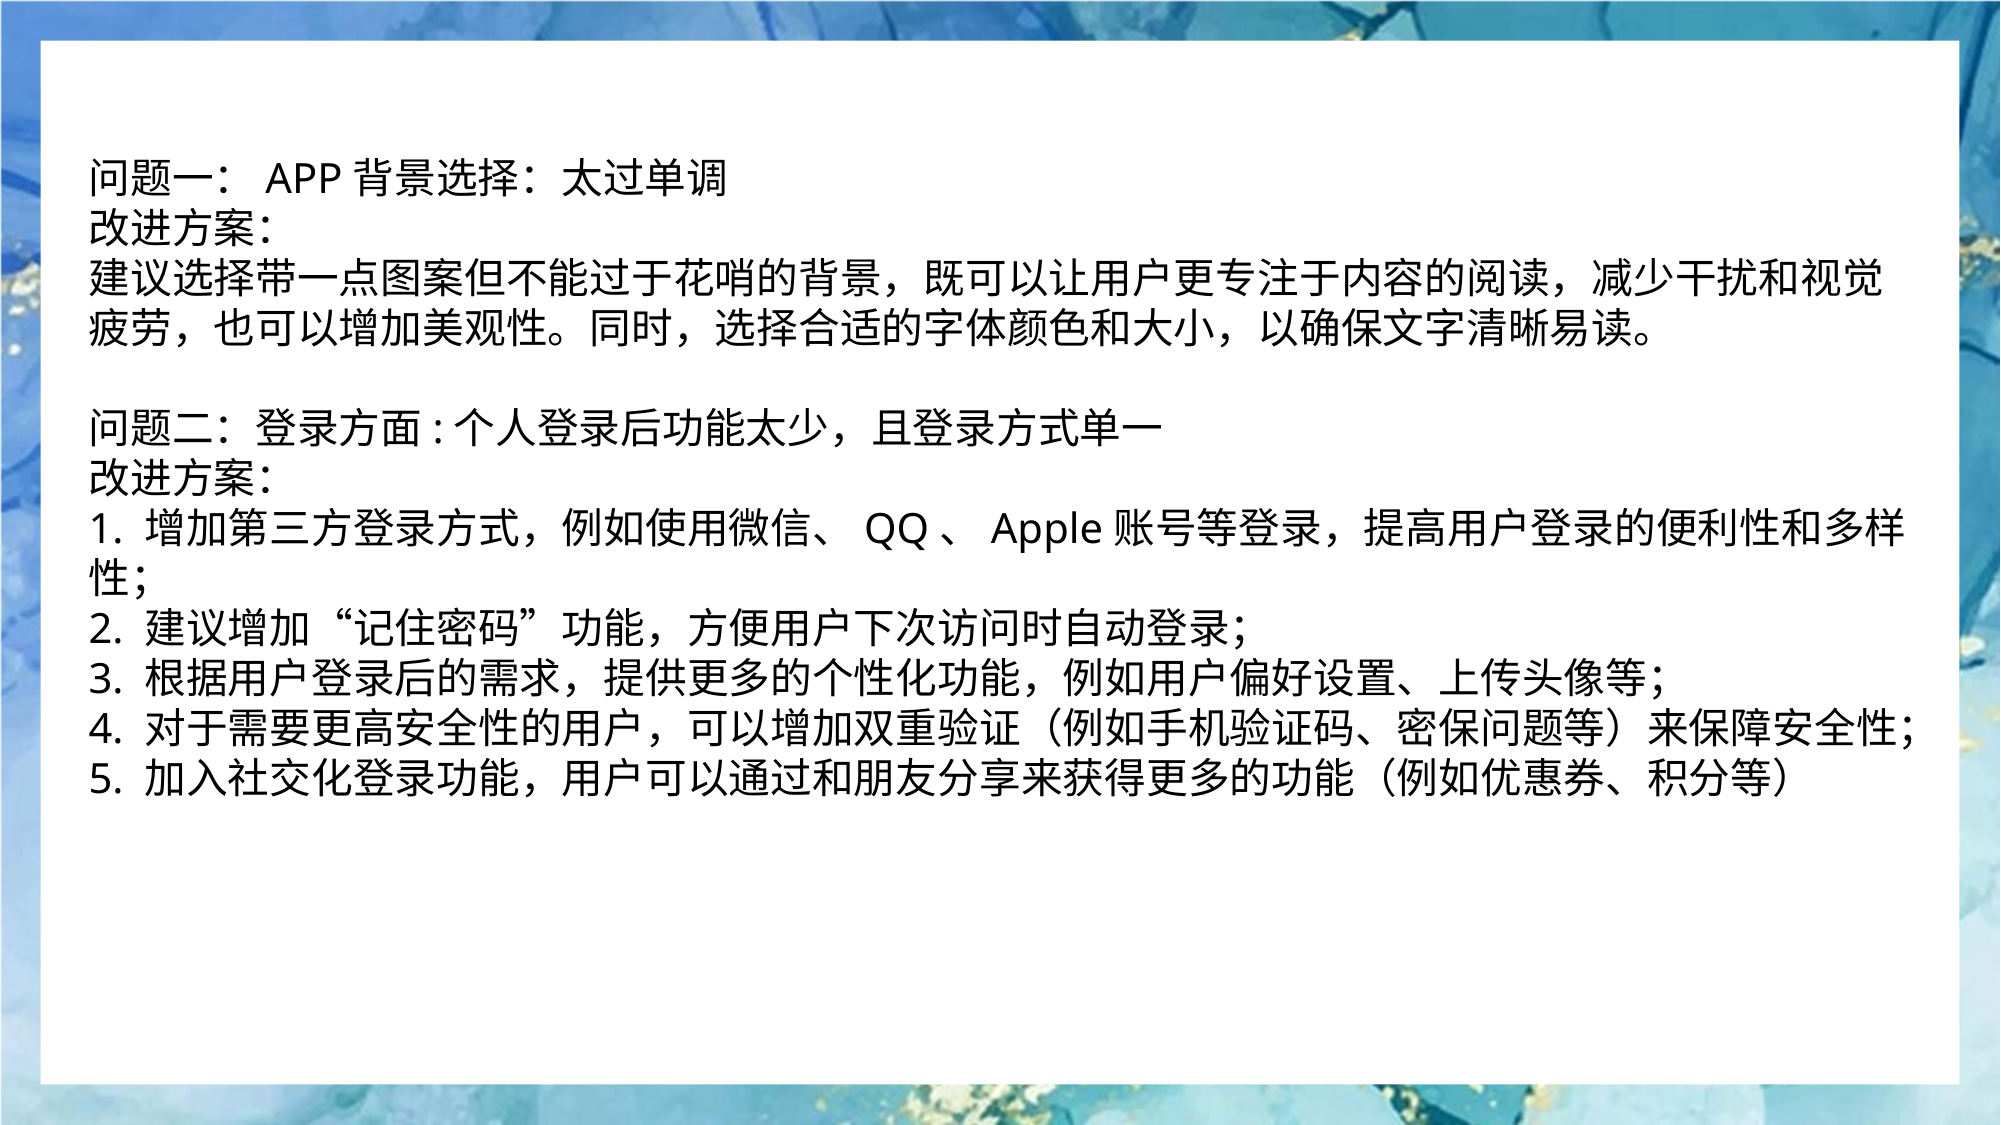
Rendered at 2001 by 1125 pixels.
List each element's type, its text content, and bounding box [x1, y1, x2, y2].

text_box 问题一：APP背景选择：太过单调 改进方案： 建议选择带一点图案但不能过于花哨的背景，既可以让用户更专注于内容的阅读，减少干扰和视觉疲劳，也可以增加美观性。同时，选择合适的字体颜色和大小，以确保文字清晰易读。 问题二：登录方面:个人登录后功能太少，且登录方式单一 改进方案： 1. 增加第三方登录方式，例如使用微信、QQ、Apple账号等登录，提高用户登录的便利性和多样性； 2. 建议增加“记住密码”功能，方便用户下次访问时自动登录； 3. 根据用户登录后的需求，提供更多的个性化功能，例如用户偏好设置、上传头像等； 4. 对于需要更高安全性的用户，可以增加双重验证（例如手机验证码、密保问题等）来保障安全性； 5. 加入社交化登录功能，用户可以通过和朋友分享来获得更多的功能（例如优惠券、积分等） [73, 144, 1927, 860]
picture [3, 2, 2000, 1125]
